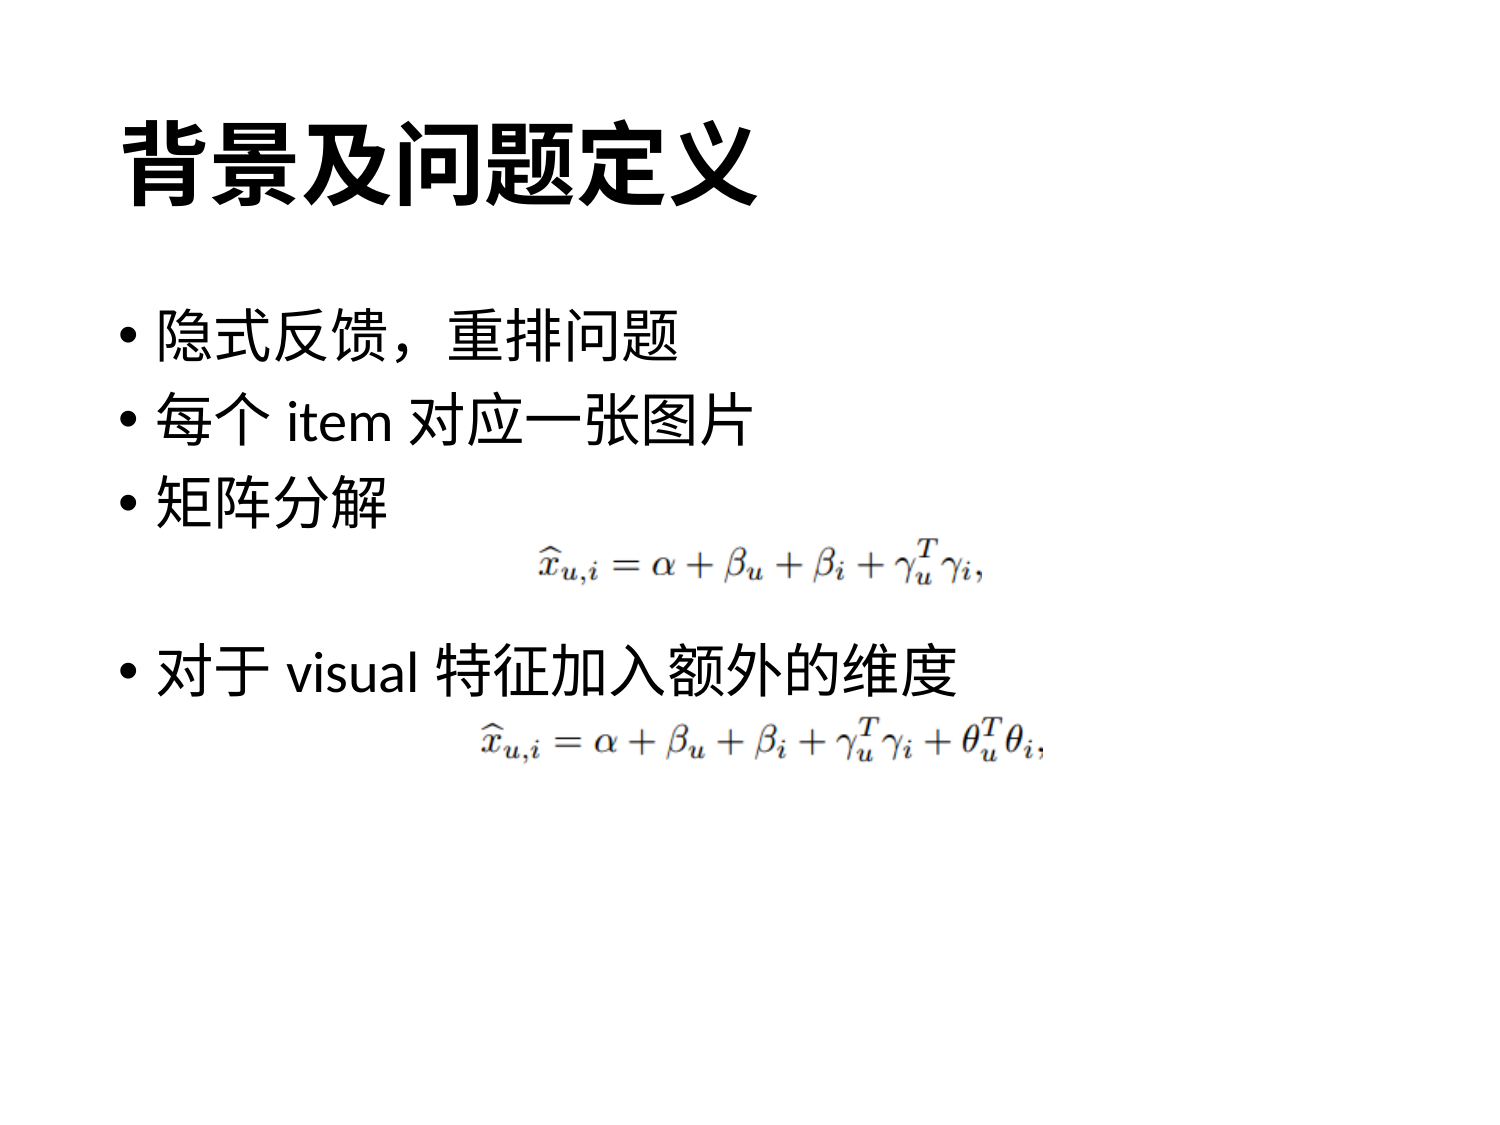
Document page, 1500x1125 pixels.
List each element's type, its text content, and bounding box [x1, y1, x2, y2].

title 背景及问题定义 [103, 59, 1397, 278]
picture [518, 529, 982, 596]
list 隐式反馈，重排问题 每个item对应一张图片 矩阵分解 对于visual特征加入额外的维度 [103, 299, 1397, 1014]
picture [456, 703, 1043, 771]
